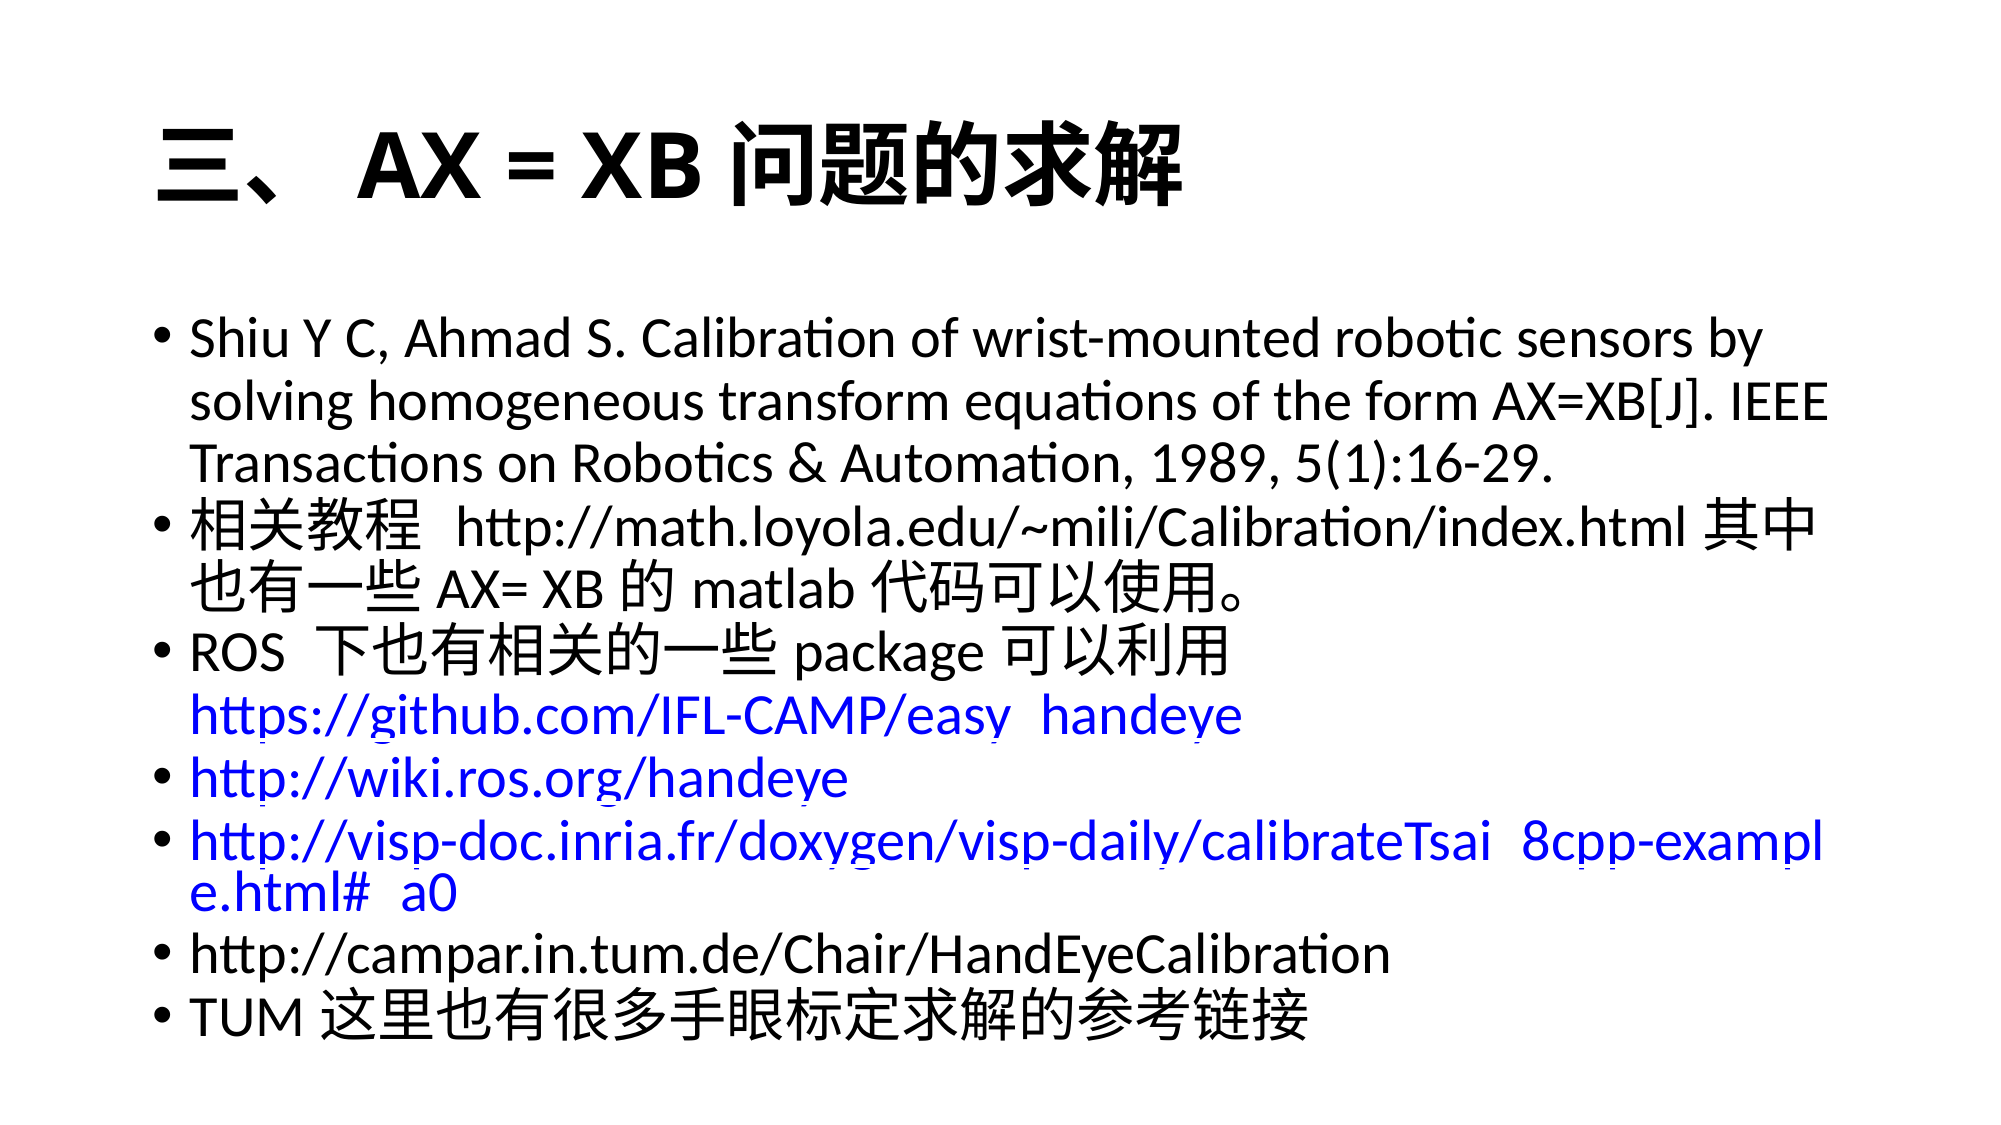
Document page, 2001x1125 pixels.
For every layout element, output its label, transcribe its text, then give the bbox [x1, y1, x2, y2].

text_box 三、AX = XB问题的求解 [137, 59, 1863, 278]
text_box Shiu Y C, Ahmad S. Calibration of wrist-mounted robotic sensors by solving homogeneous transform equations of the form AX=XB[J]. IEEE Transactions on Robotics & Automation, 1989, 5(1):16-29. 相关教程 http://math.loyola.edu/~mili/Calibration/index.html其中也有一些AX= XB的matlab代码可以使用。 ROS 下也有相关的一些package可以利用https://github.com/IFL-CAMP/easy_handeye http://wiki.ros.org/handeye http://visp-doc.inria.fr/doxygen/visp-daily/calibrateTsai_8cpp-example.html#_a0 http://campar.in.tum.de/Chair/HandEyeCalibration TUM这里也有很多手眼标定求解的参考链接 [137, 299, 1863, 1014]
